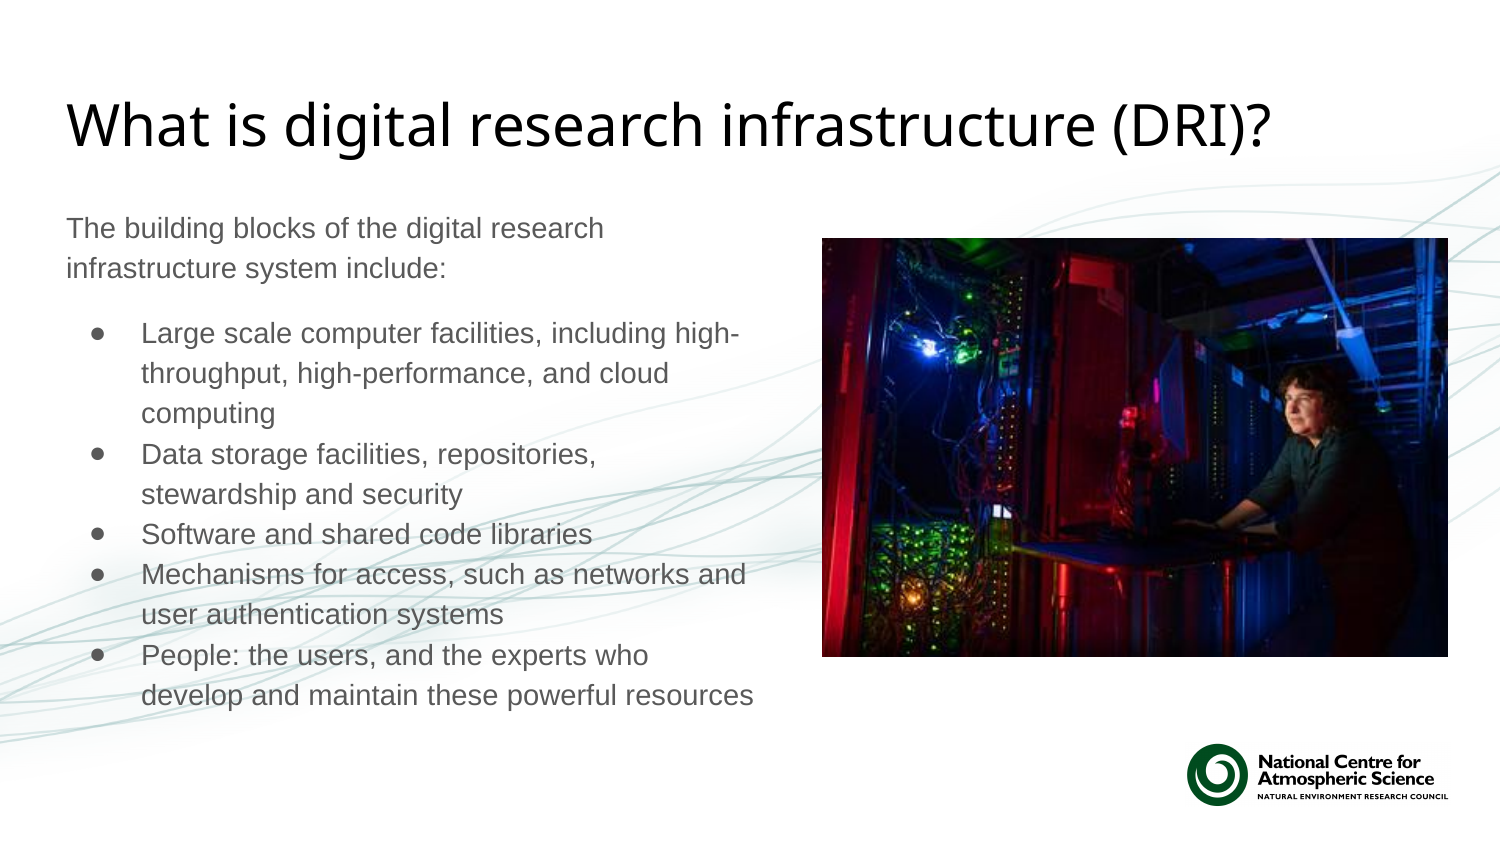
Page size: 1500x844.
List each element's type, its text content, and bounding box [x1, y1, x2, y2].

picture [1185, 742, 1451, 807]
picture [822, 238, 1448, 657]
list The building blocks of the digital research infrastructure system include: Large scale computer facilities, including high-throughput, high-performance, and cloud computing Data storage facilities, repositories, stewardship and security Software and shared code libraries Mechanisms for access, such as networks and user authentication systems People: the users, and the experts who develop and maintain these powerful resources [51, 189, 773, 750]
title What is digital research infrastructure (DRI)? [51, 72, 1449, 167]
